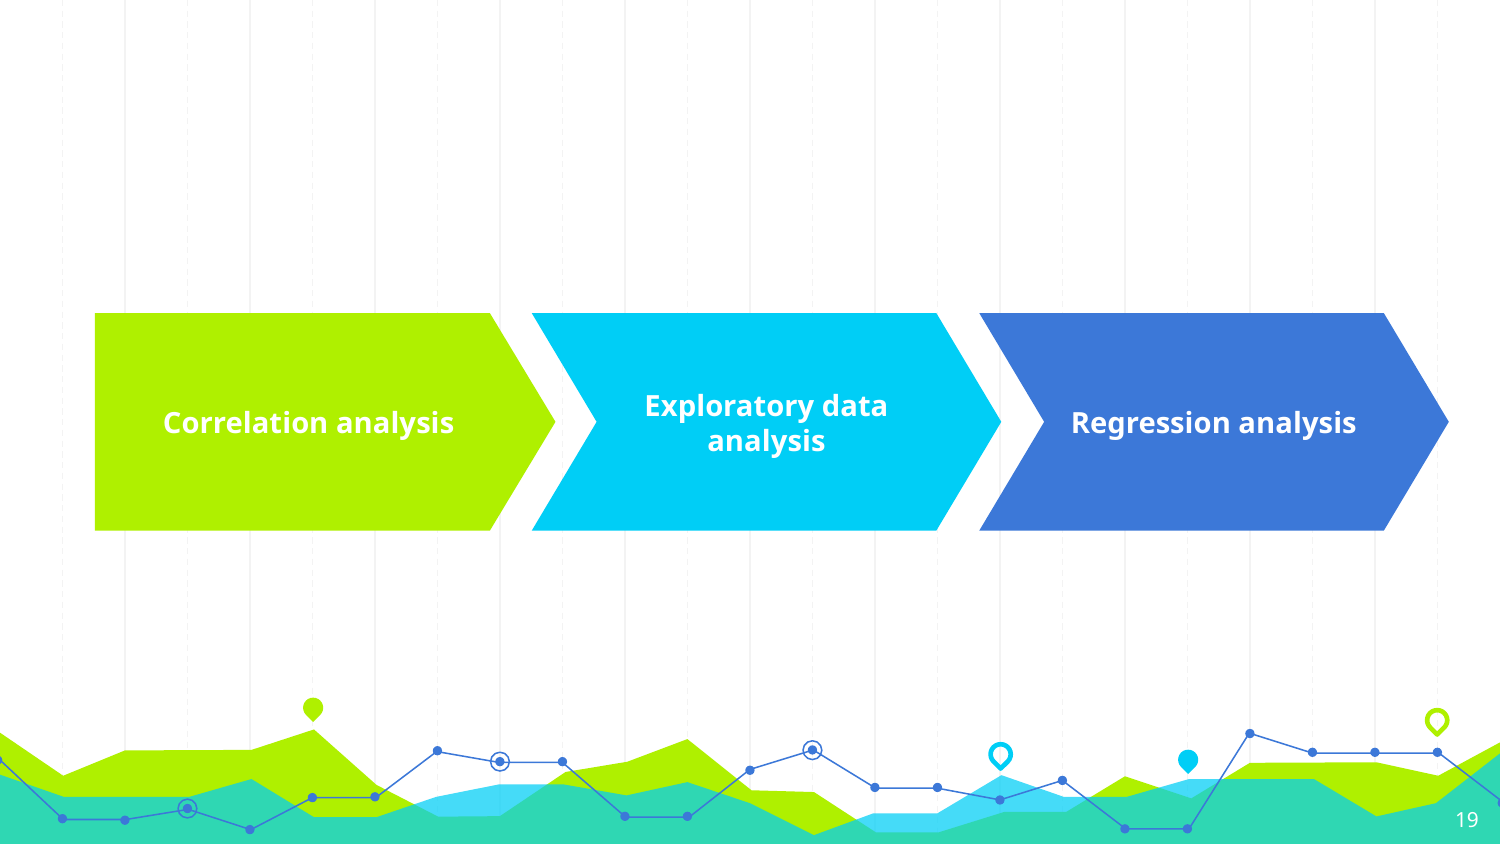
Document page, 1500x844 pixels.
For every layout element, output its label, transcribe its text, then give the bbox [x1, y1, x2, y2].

text_box Regression analysis [979, 313, 1449, 531]
text_box Exploratory data analysis [531, 313, 1002, 531]
slide_number ‹#› [1403, 791, 1494, 844]
text_box Correlation analysis [94, 313, 556, 531]
